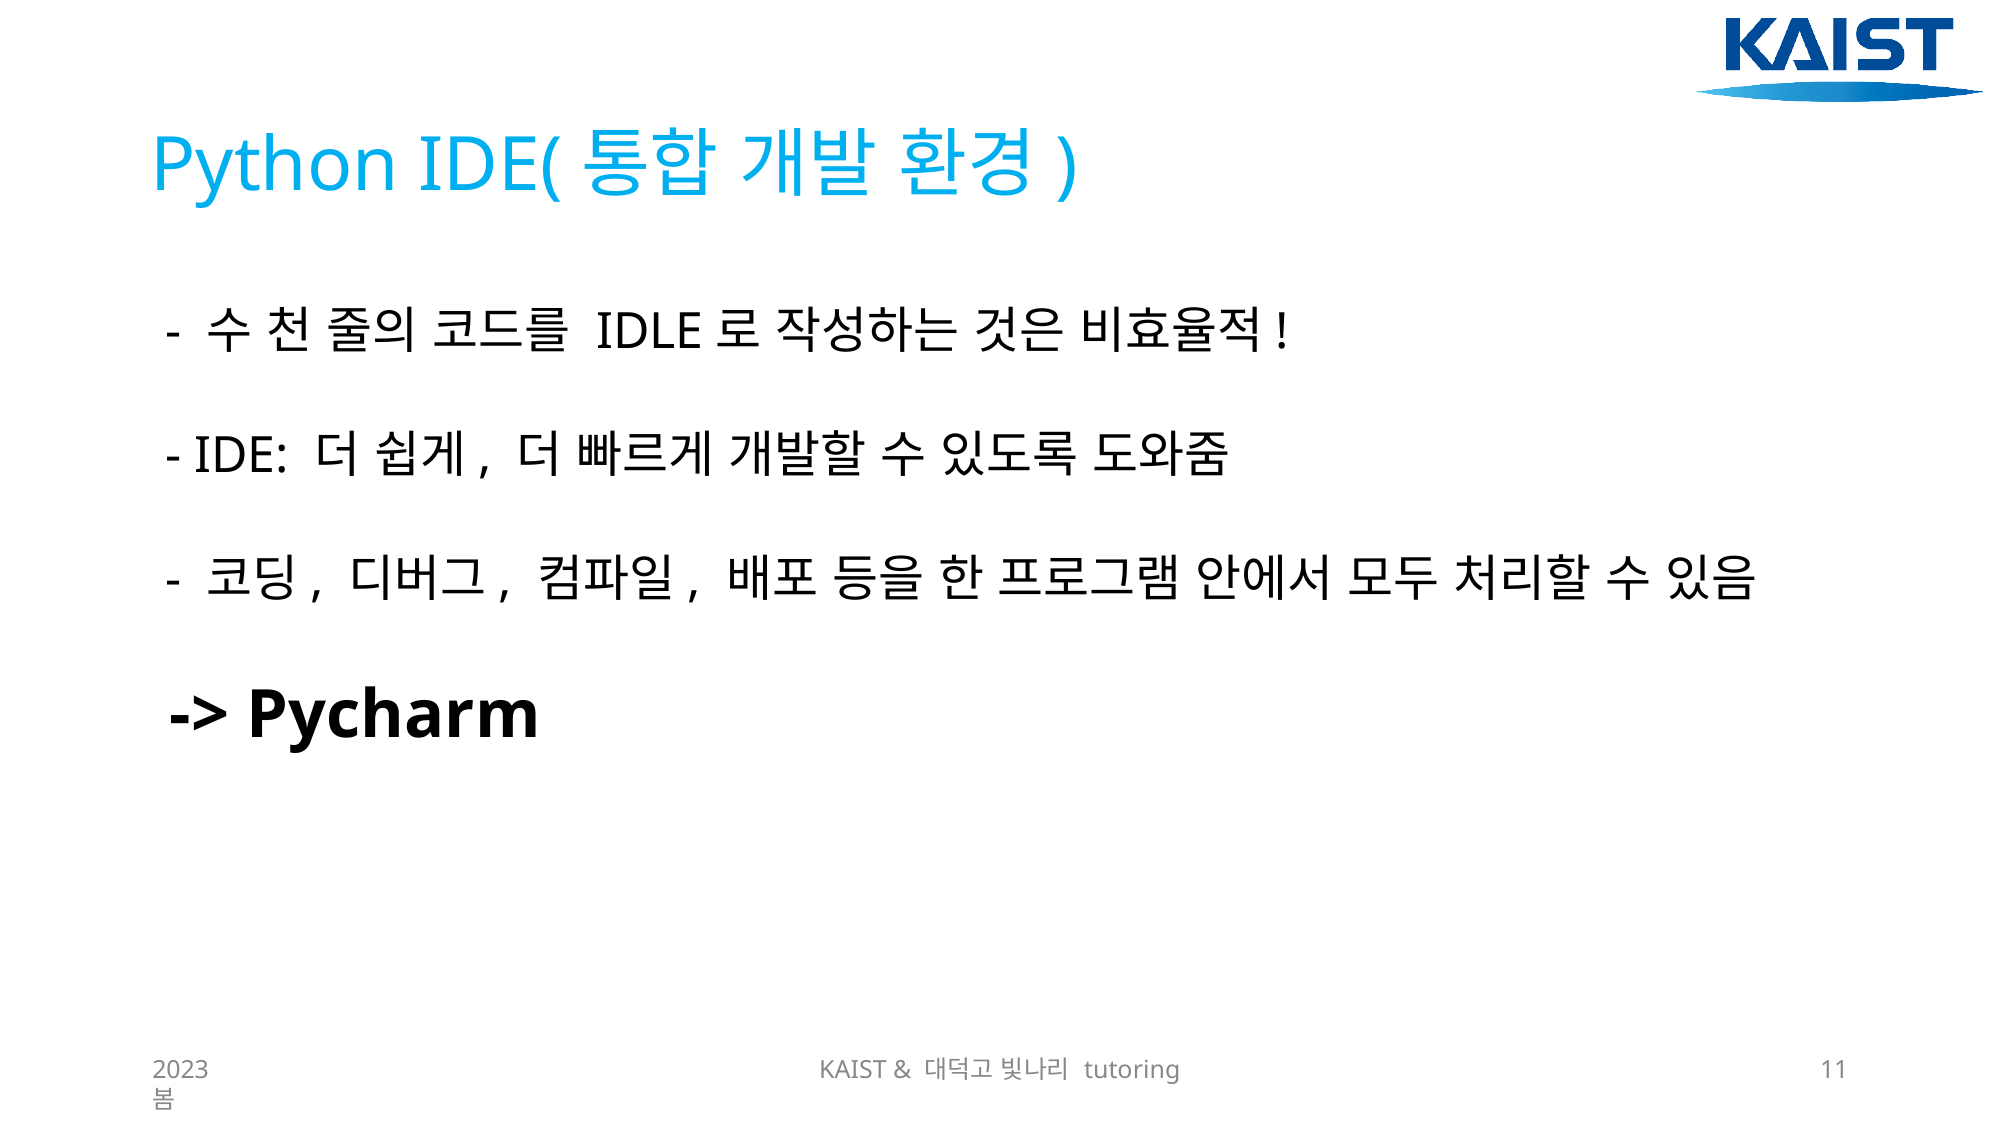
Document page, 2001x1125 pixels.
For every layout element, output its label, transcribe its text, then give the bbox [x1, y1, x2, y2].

slide_number 11 [1813, 1053, 1854, 1091]
title Python IDE(통합 개발 환경) [150, 115, 1850, 210]
picture [1695, 18, 1984, 102]
footer 2023 봄 [150, 1053, 244, 1084]
slide_number KAIST & 대덕고 빛나리 tutoring [817, 1053, 1183, 1091]
text_box - 수 천 줄의 코드를 IDLE로 작성하는 것은 비효율적! - IDE: 더 쉽게, 더 빠르게 개발할 수 있도록 도와줌 - 코딩, 디버그, 컴파일, 배포 등을 한 프로그램 안에서 모두 처리할 수 있음 -> Pycharm [150, 296, 1814, 751]
